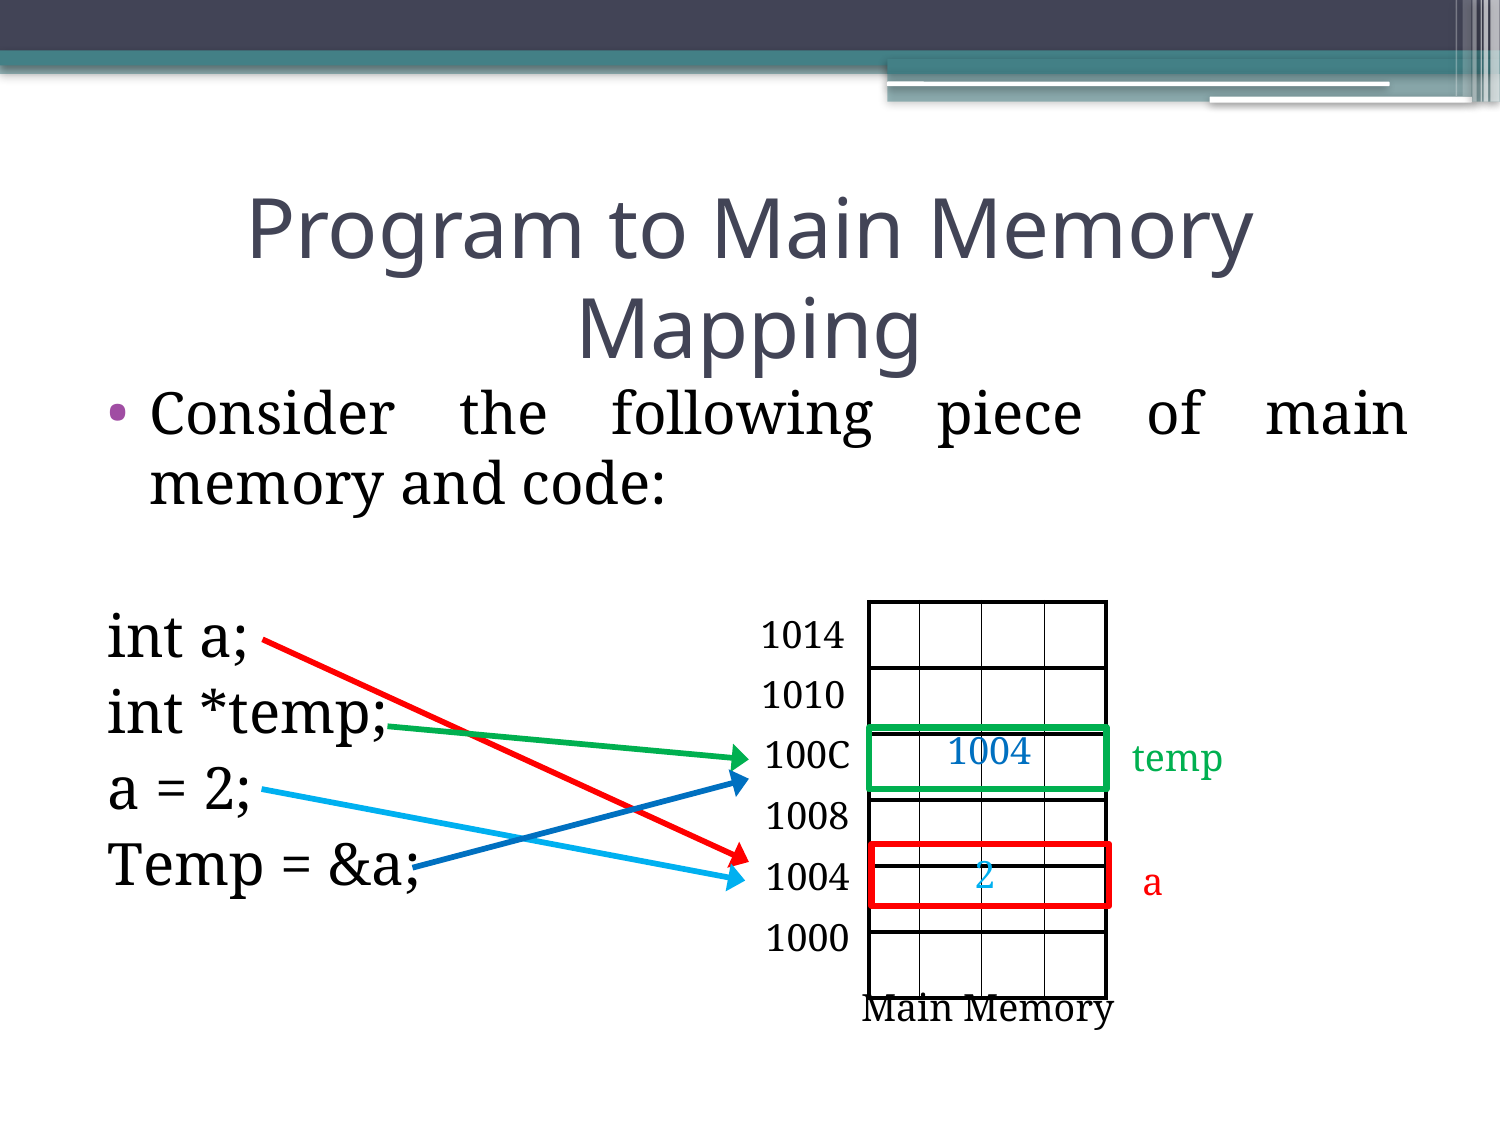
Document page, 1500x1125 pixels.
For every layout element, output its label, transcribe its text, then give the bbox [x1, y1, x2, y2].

table_cell [1045, 907, 1104, 930]
table_cell [1045, 934, 1104, 976]
table_cell [982, 934, 1044, 976]
table_cell [920, 907, 981, 930]
text_box 1004 [750, 845, 865, 906]
table_cell [871, 802, 919, 843]
table_cell [982, 670, 1044, 719]
table_cell [871, 907, 919, 930]
title Program to Main Memory Mapping [75, 187, 1425, 363]
table_cell [982, 907, 1044, 930]
text_box 1008 [756, 784, 865, 845]
text_box 1010 [756, 663, 861, 724]
text_box 2 [959, 844, 1011, 904]
table_cell [1045, 802, 1104, 843]
table_cell [920, 934, 981, 976]
table_cell [1045, 791, 1104, 798]
table_cell [871, 670, 919, 726]
text_box 100C [756, 724, 866, 784]
text_box Main Memory [832, 976, 1144, 1037]
text_box 1000 [750, 906, 865, 966]
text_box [412, 778, 750, 868]
table_header [982, 604, 1044, 666]
table_cell [920, 670, 981, 726]
table_header [1045, 604, 1104, 666]
table_cell [1045, 670, 1104, 726]
text_box 1014 [745, 603, 860, 663]
list Consider the following piece of main memory and code: int a; int *temp; a = 2; Temp = &a; [75, 368, 1425, 1079]
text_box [387, 726, 750, 760]
table_cell [871, 934, 919, 976]
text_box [261, 788, 746, 881]
table_cell [982, 802, 1044, 843]
table_cell [920, 802, 981, 843]
text_box temp [1117, 726, 1239, 787]
text_box 1004 [932, 719, 1047, 780]
table_cell [982, 791, 1044, 798]
table_cell [871, 791, 919, 798]
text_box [262, 639, 750, 787]
text_box [870, 843, 1111, 907]
table_cell [920, 791, 981, 798]
table_header [920, 604, 981, 666]
text_box a [1127, 850, 1179, 910]
text_box [867, 726, 1108, 791]
table_header [871, 604, 919, 666]
